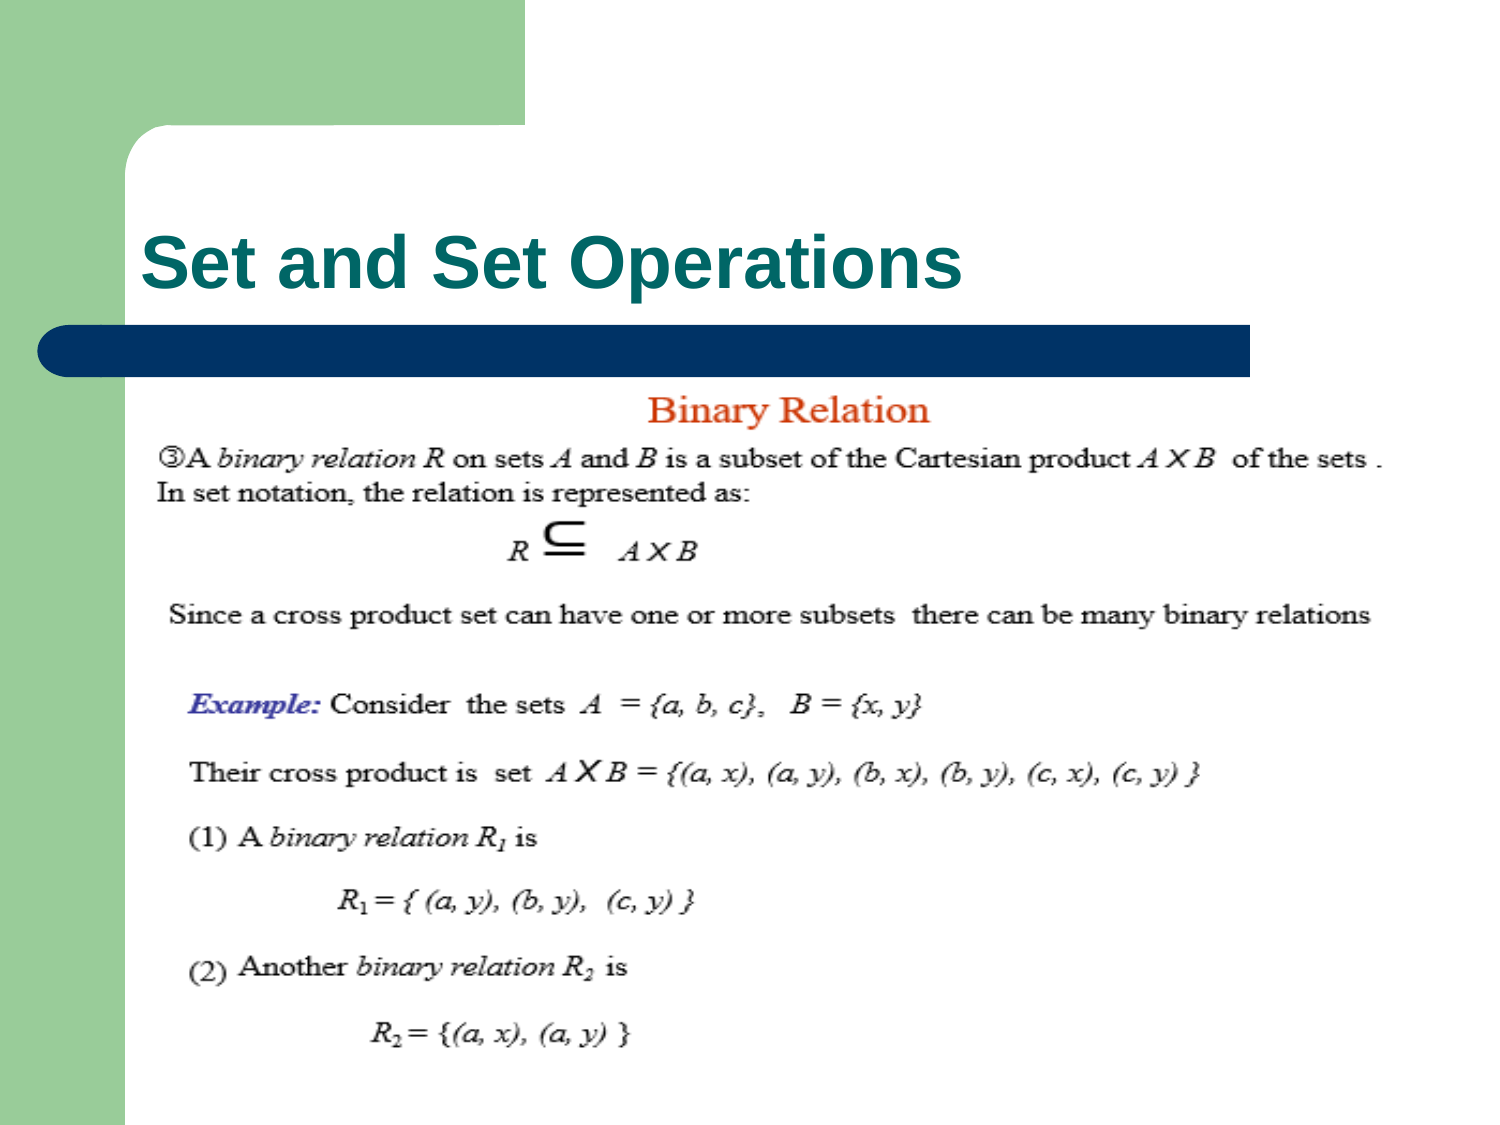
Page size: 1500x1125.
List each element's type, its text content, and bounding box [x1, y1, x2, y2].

title Set and Set Operations [125, 125, 1425, 313]
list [142, 387, 1426, 1098]
